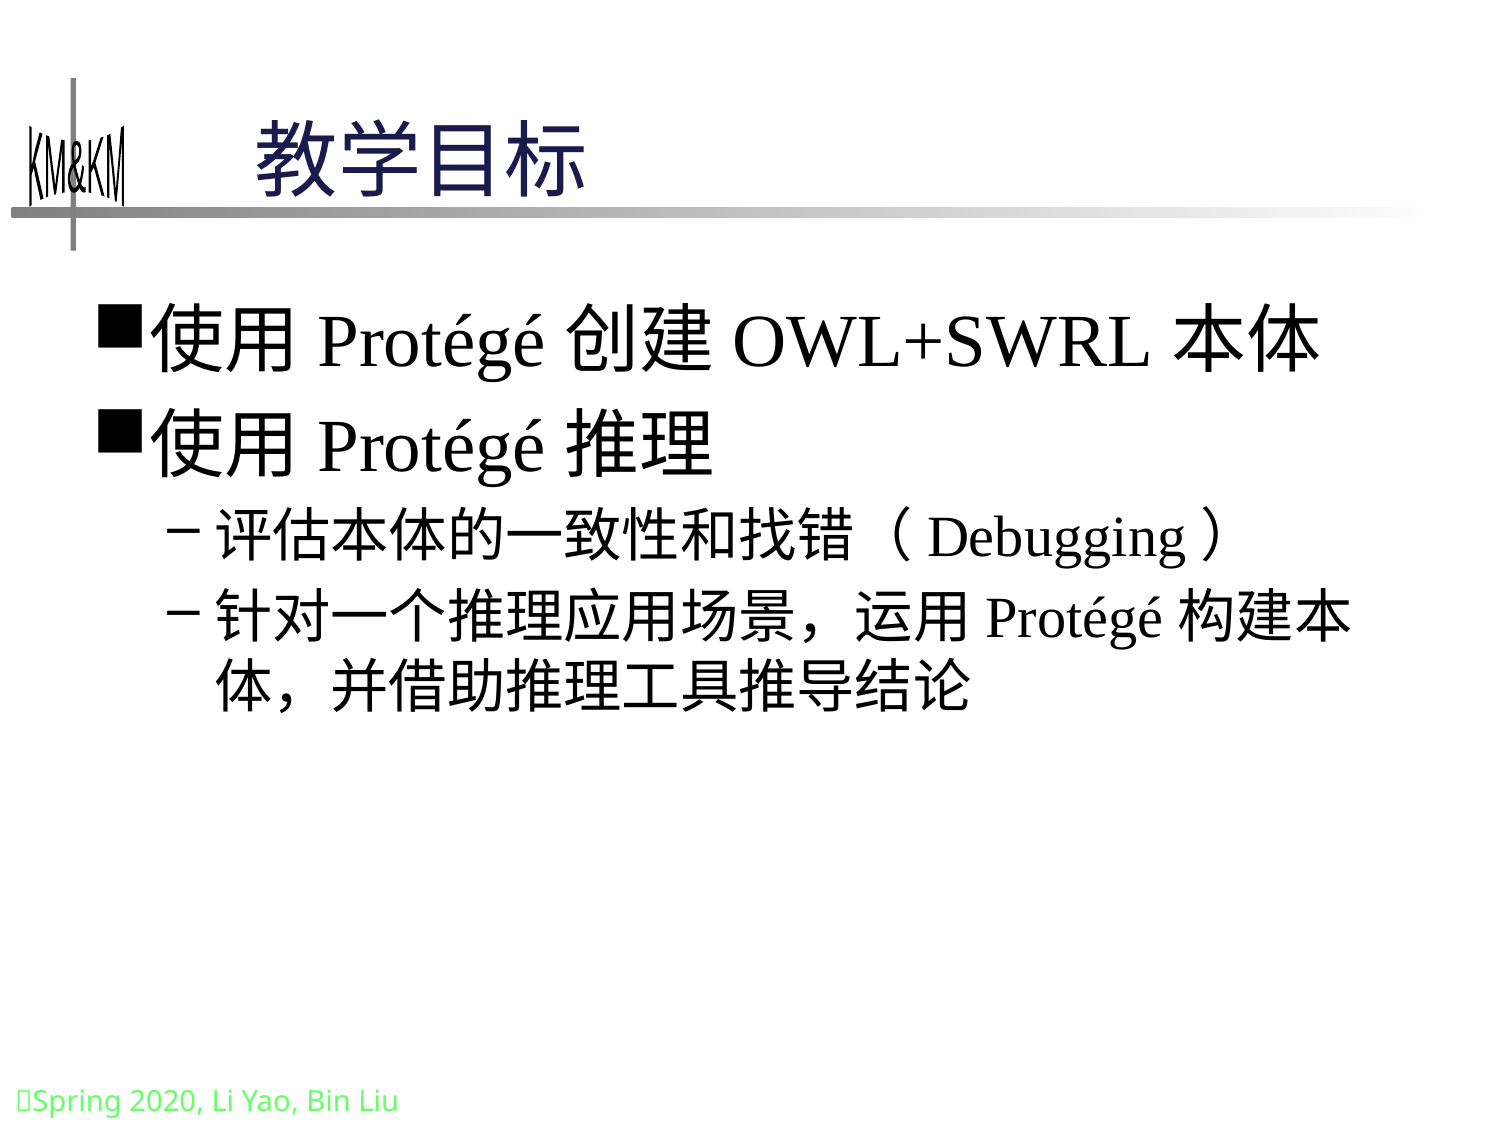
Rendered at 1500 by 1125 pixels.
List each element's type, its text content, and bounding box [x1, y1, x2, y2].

title 教学目标 [239, 112, 1500, 203]
list 使用Protégé创建OWL+SWRL本体 使用Protégé推理 评估本体的一致性和找错（Debugging） 针对一个推理应用场景，运用Protégé构建本体，并借助推理工具推导结论 [76, 283, 1428, 1004]
